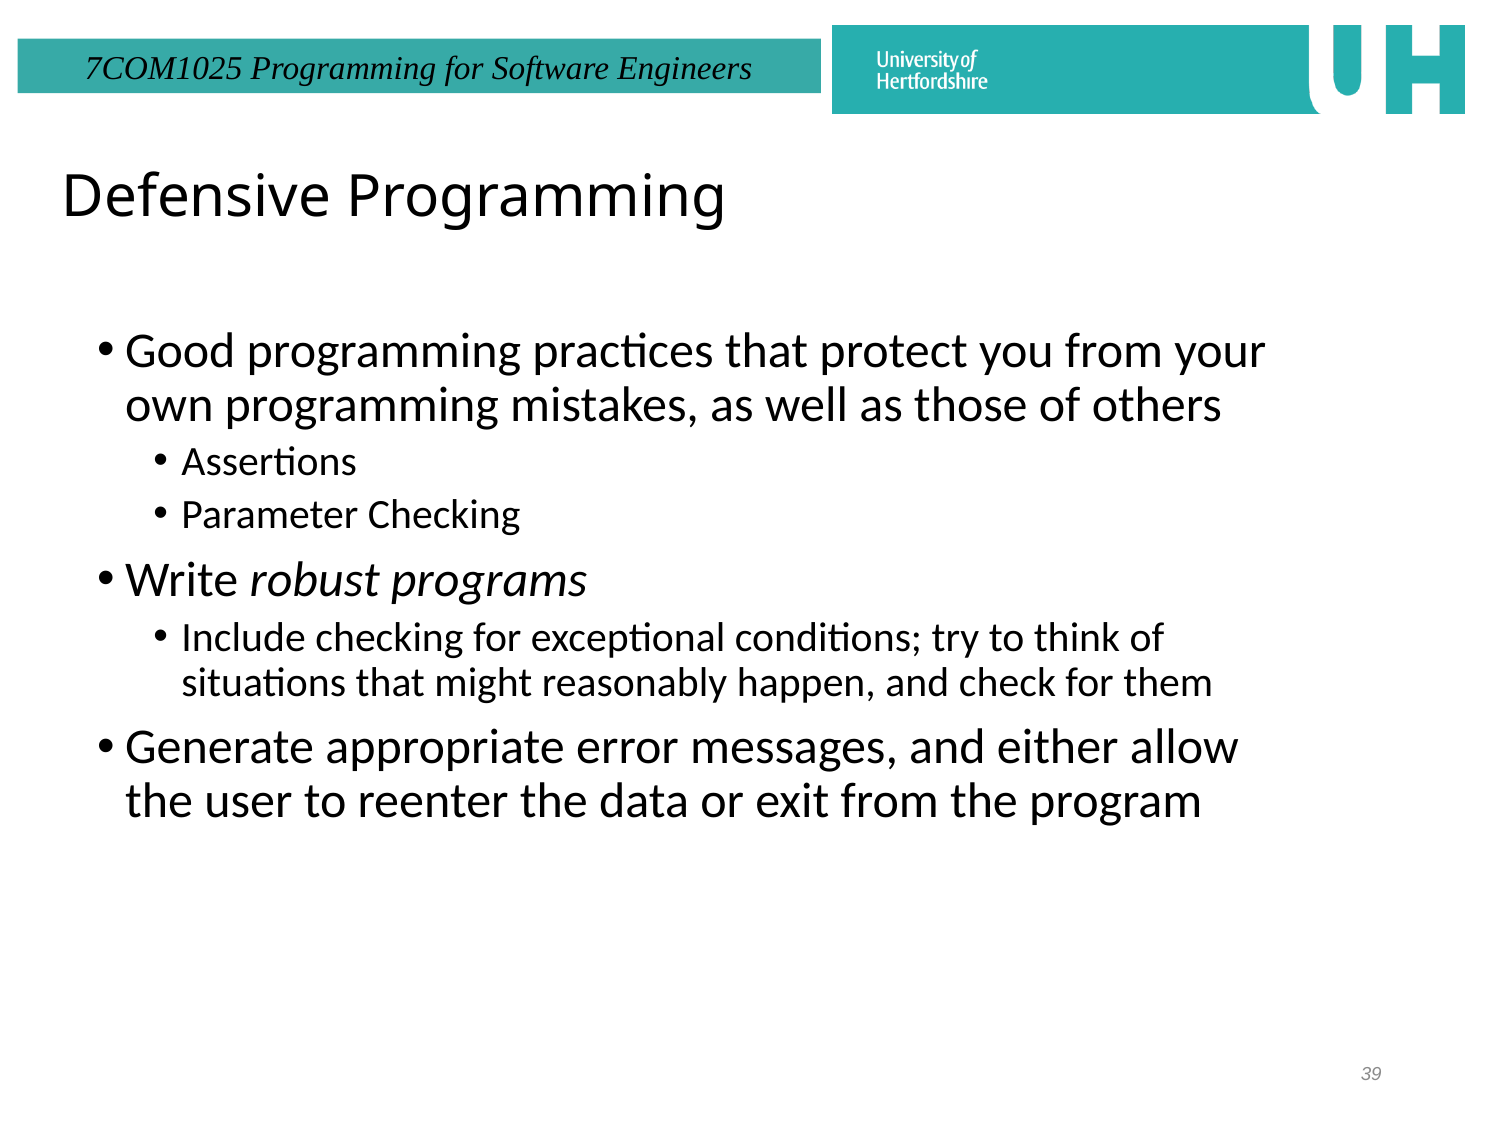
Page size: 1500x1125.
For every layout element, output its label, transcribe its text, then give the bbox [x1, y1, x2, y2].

title Defensive Programming [46, 152, 1297, 250]
list Good programming practices that protect you from your own programming mistakes, as well as those of others Assertions Parameter Checking Write robust programs Include checking for exceptional conditions; try to think of situations that might reasonably happen, and check for them Generate appropriate error messages, and either allow the user to reenter the data or exit from the program [82, 316, 1320, 925]
slide_number 39 [1059, 1042, 1397, 1103]
picture [832, 25, 1465, 114]
